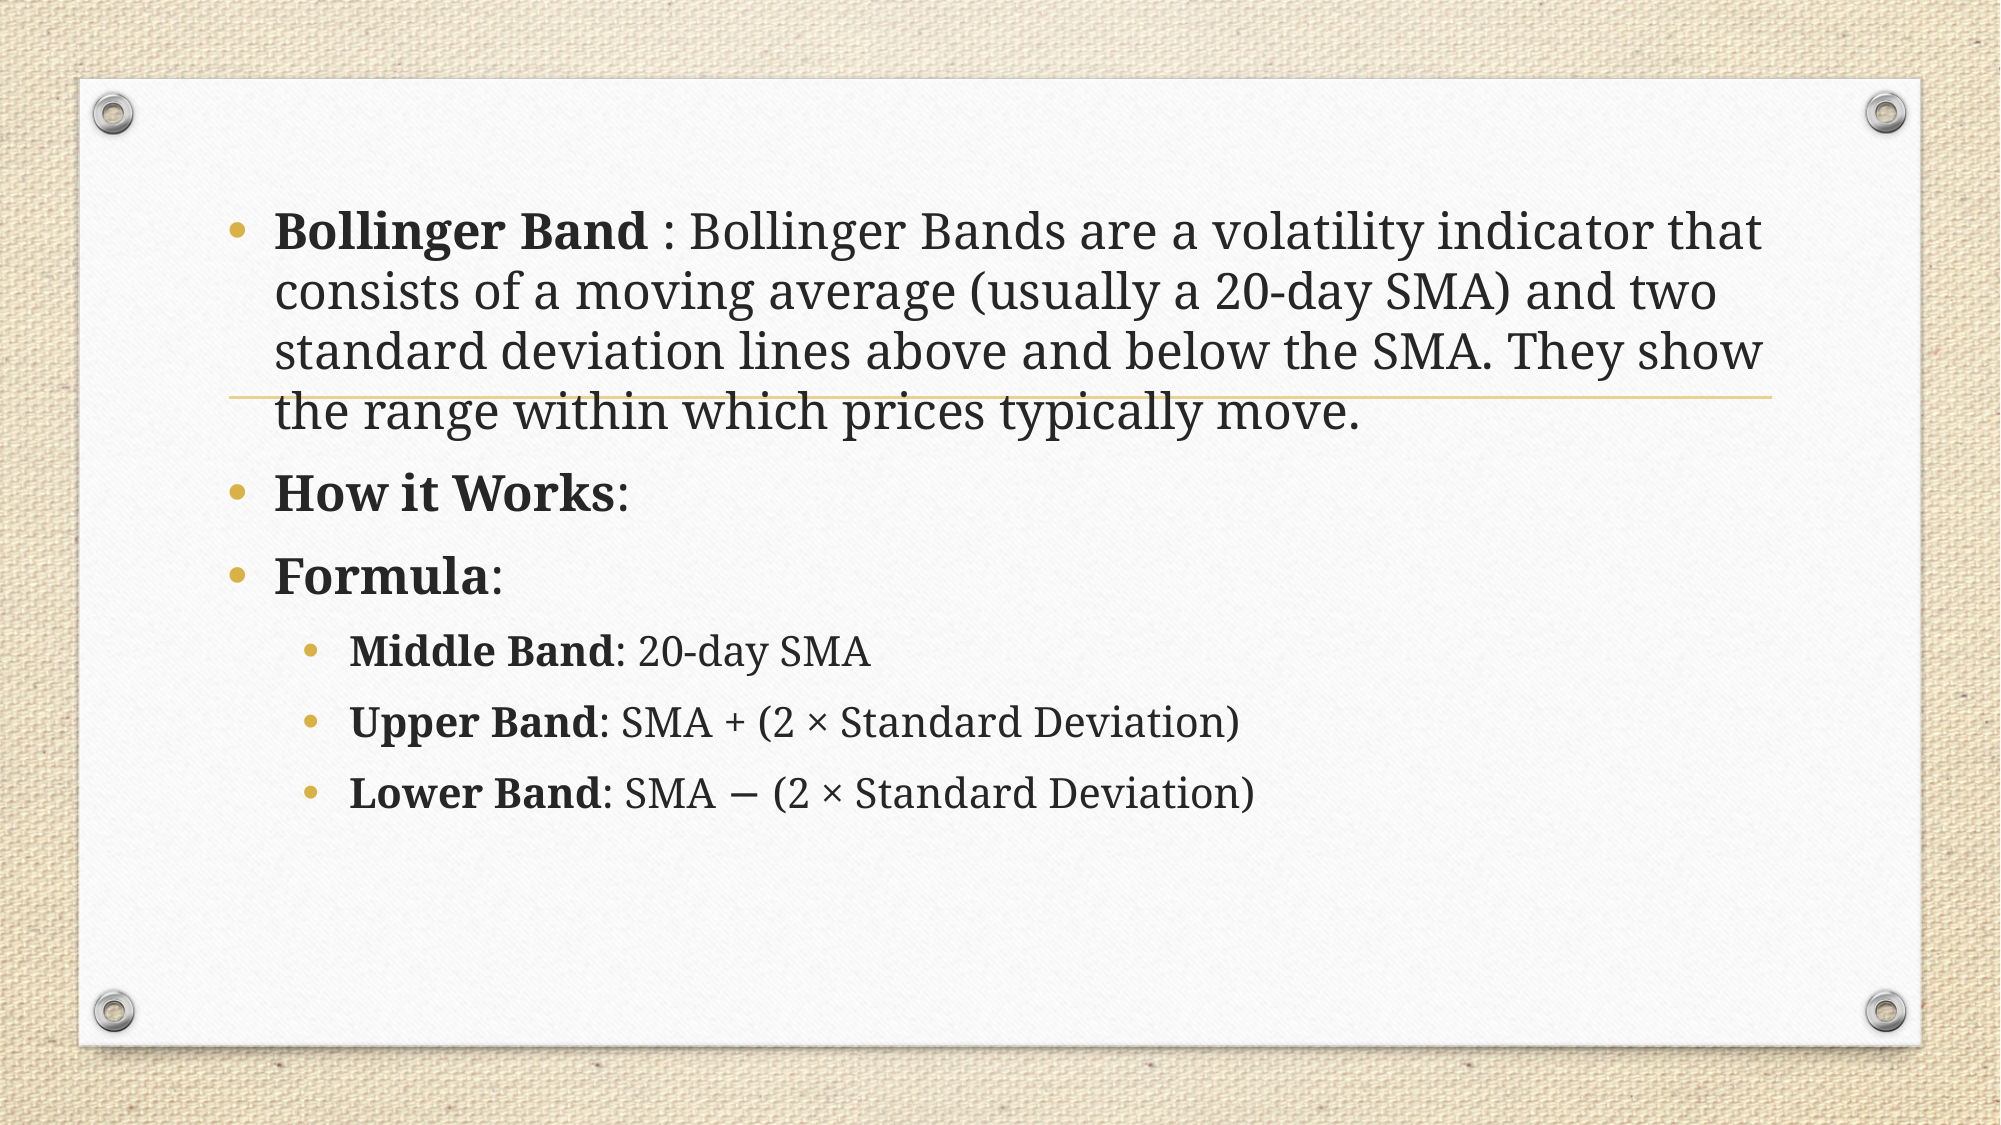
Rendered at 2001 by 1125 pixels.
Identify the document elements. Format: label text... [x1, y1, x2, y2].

list Bollinger Band : Bollinger Bands are a volatility indicator that consists of a moving average (usually a 20-day SMA) and two standard deviation lines above and below the SMA. They show the range within which prices typically move. How it Works: Formula: Middle Band: 20-day SMA Upper Band: SMA + (2 × Standard Deviation) Lower Band: SMA − (2 × Standard Deviation) [212, 191, 1788, 964]
picture [0, 0, 2001, 1125]
